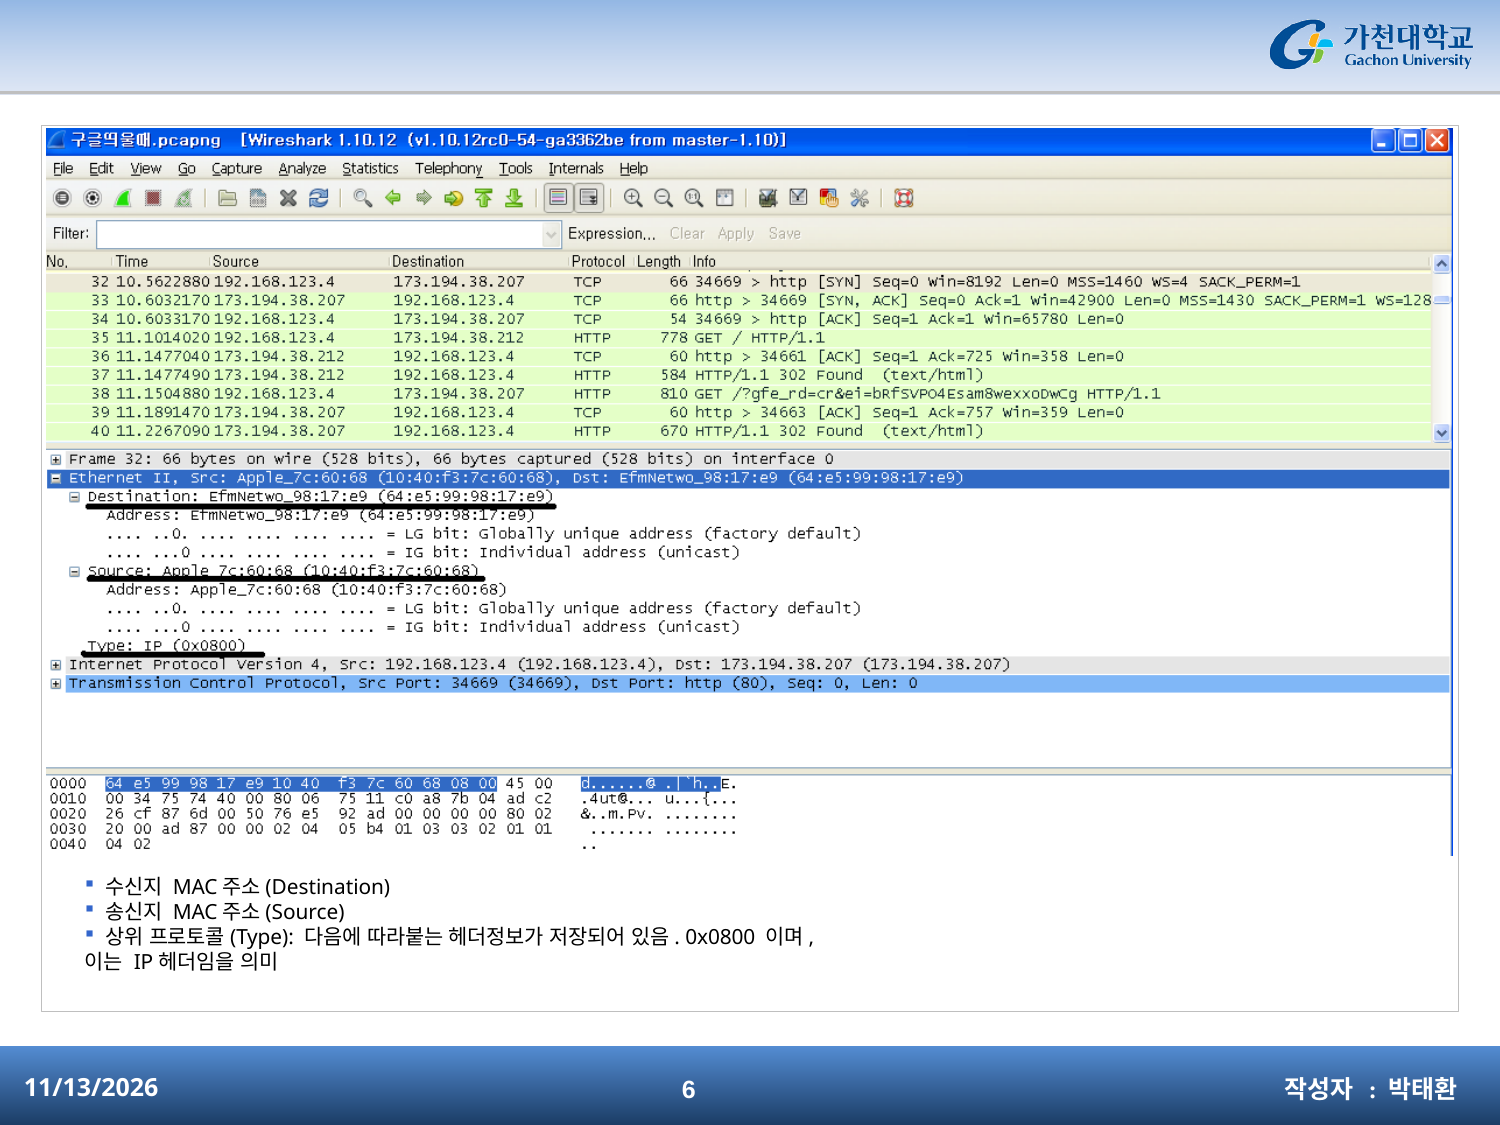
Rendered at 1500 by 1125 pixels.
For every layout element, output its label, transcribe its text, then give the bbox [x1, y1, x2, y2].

text_box 수신지 MAC주소(Destination) 송신지 MAC주소(Source) 상위 프로토콜(Type): 다음에 따라붙는 헤더정보가 저장되어 있음. 0x0800 이며, 이는 IP헤더임을 의미 [70, 866, 833, 982]
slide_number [8, 1058, 359, 1119]
picture [1244, 0, 1495, 90]
slide_number 6 [513, 1058, 864, 1118]
picture [46, 128, 1453, 856]
footer 작성자 : 박태환 [998, 1058, 1473, 1119]
text_box [39, 123, 1461, 1013]
